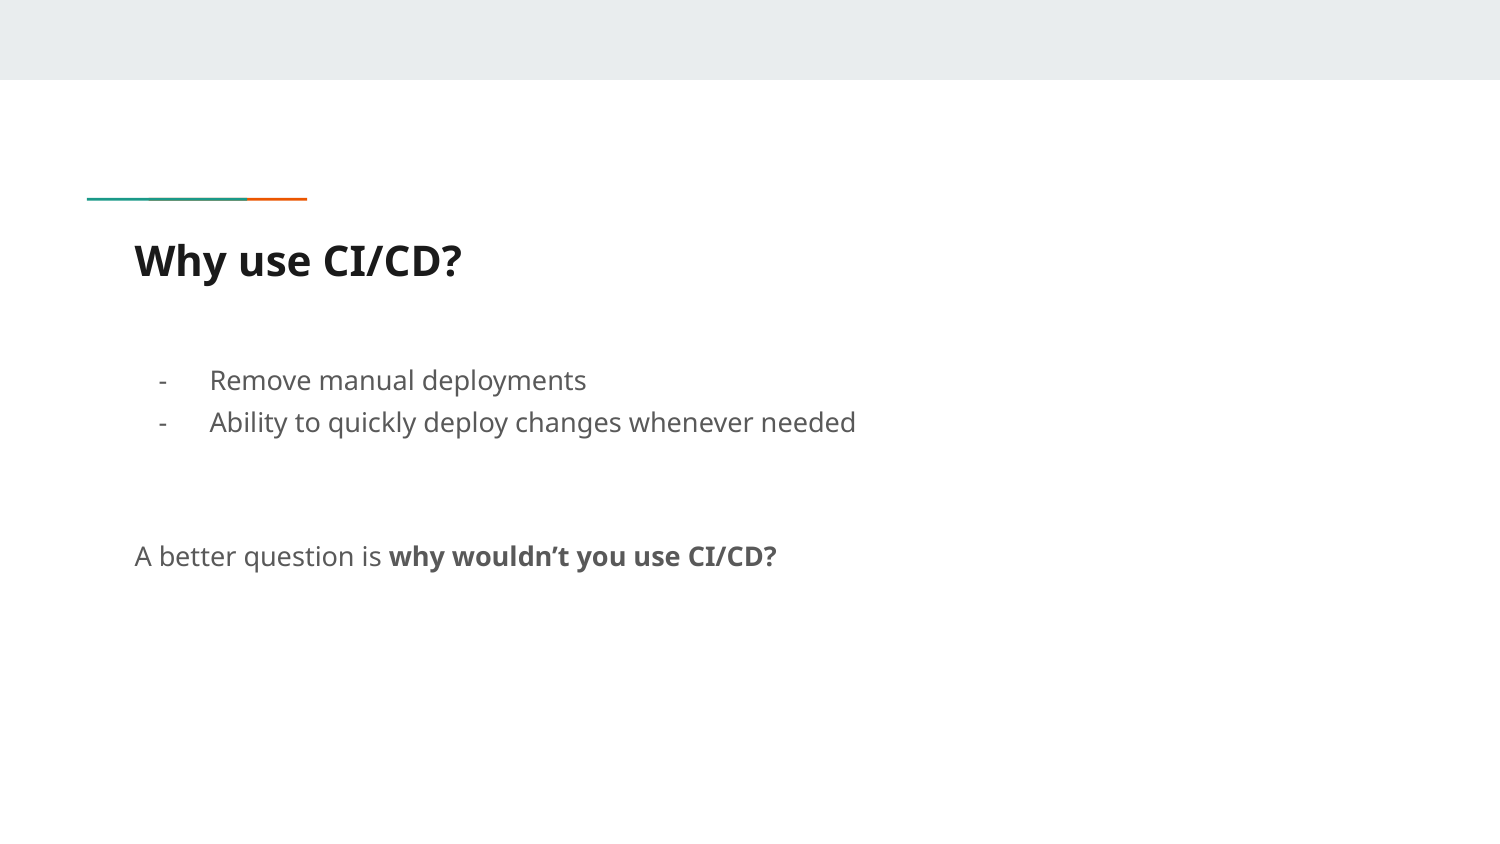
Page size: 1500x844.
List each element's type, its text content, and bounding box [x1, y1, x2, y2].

title Why use CI/CD? [119, 216, 1381, 305]
list Remove manual deployments Ability to quickly deploy changes whenever needed A better question is why wouldn’t you use CI/CD? [119, 341, 1381, 712]
